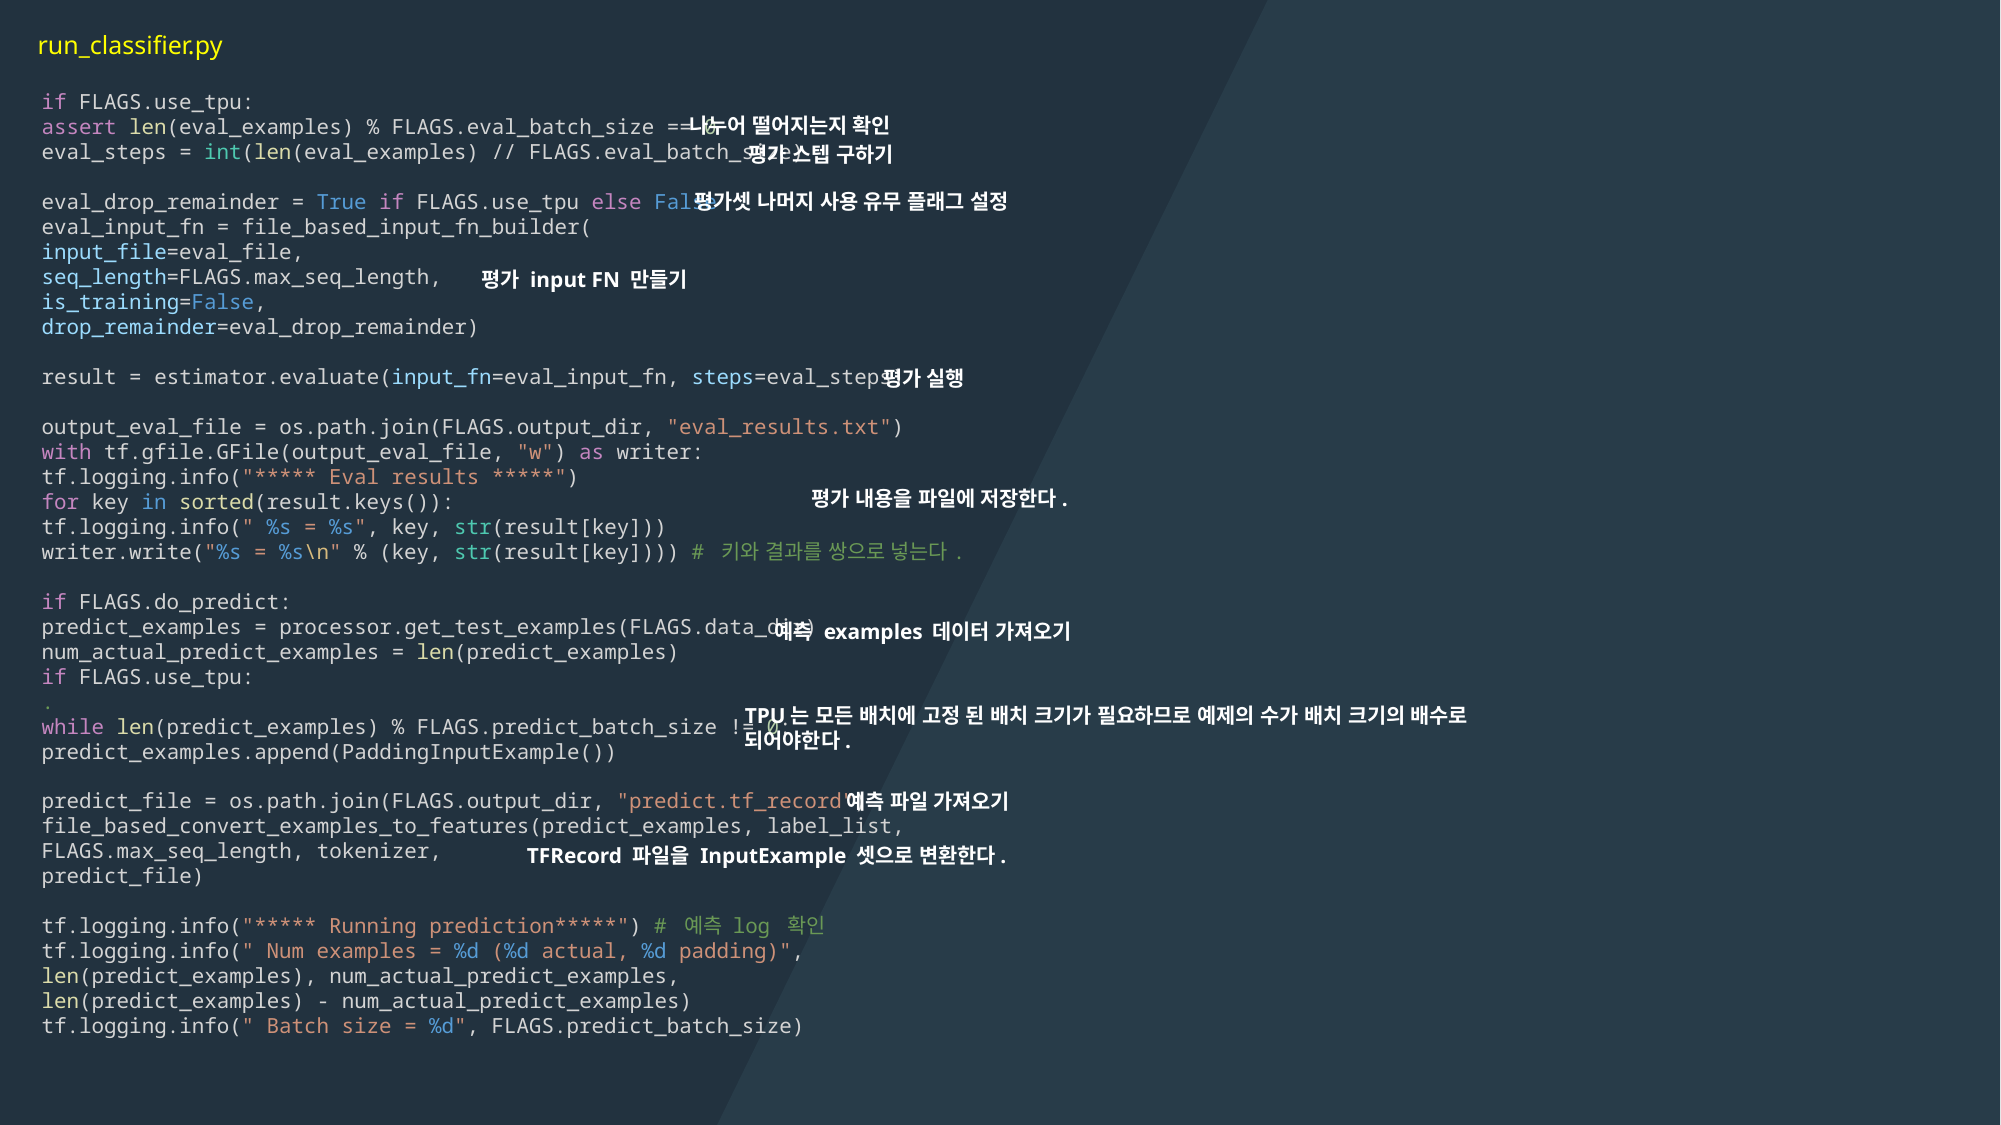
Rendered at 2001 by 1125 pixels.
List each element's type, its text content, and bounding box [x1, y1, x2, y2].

text_box 예측 examples 데이터 가져오기 [760, 611, 1118, 652]
text_box 평가 input FN 만들기 [466, 259, 1027, 300]
text_box if FLAGS.use_tpu: assert len(eval_examples) % FLAGS.eval_batch_size == 0 eval_steps = int(len(eval_examples) // FLAGS.eval_batch_size) eval_drop_remainder = True if FLAGS.use_tpu else False eval_input_fn = file_based_input_fn_builder( input_file=eval_file, seq_length=FLAGS.max_seq_length, is_training=False, drop_remainder=eval_drop_remainder) result = estimator.evaluate(input_fn=eval_input_fn, steps=eval_steps) output_eval_file = os.path.join(FLAGS.output_dir, "eval_results.txt") with tf.gfile.GFile(output_eval_file, "w") as writer: tf.logging.info("***** Eval results *****") for key in sorted(result.keys()): tf.logging.info(" %s = %s", key, str(result[key])) writer.write("%s = %s\n" % (key, str(result[key]))) # 키와 결과를 쌍으로 넣는다. if FLAGS.do_predict: predict_examples = processor.get_test_examples(FLAGS.data_dir) num_actual_predict_examples = len(predict_examples) if FLAGS.use_tpu: . while len(predict_examples) % FLAGS.predict_batch_size != 0: predict_examples.append(PaddingInputExample()) predict_file = os.path.join(FLAGS.output_dir, "predict.tf_record") file_based_convert_examples_to_features(predict_examples, label_list, FLAGS.max_seq_length, tokenizer, predict_file) tf.logging.info("***** Running prediction*****") # 예측 log 확인 tf.logging.info(" Num examples = %d (%d actual, %d padding)", len(predict_examples), num_actual_predict_examples, len(predict_examples) - num_actual_predict_examples) tf.logging.info(" Batch size = %d", FLAGS.predict_batch_size) [26, 81, 1027, 1046]
text_box 평가 실행 [868, 357, 1429, 398]
text_box TFRecord 파일을 InputExample 셋으로 변환한다. [512, 835, 1073, 875]
text_box 평가 내용을 파일에 저장한다. [796, 478, 1155, 518]
text_box 예측 파일 가져오기 [831, 781, 1392, 821]
text_box run_classifier.py [22, 21, 238, 67]
text_box 평가 스텝 구하기 [734, 134, 1079, 174]
text_box 평가셋 나머지 사용 유무 플래그 설정 [679, 181, 1241, 222]
text_box 나누어 떨어지는지 확인 [674, 105, 1002, 146]
text_box TPU는 모든 배치에 고정 된 배치 크기가 필요하므로 예제의 수가 배치 크기의 배수로 되어야한다. [730, 695, 1506, 760]
